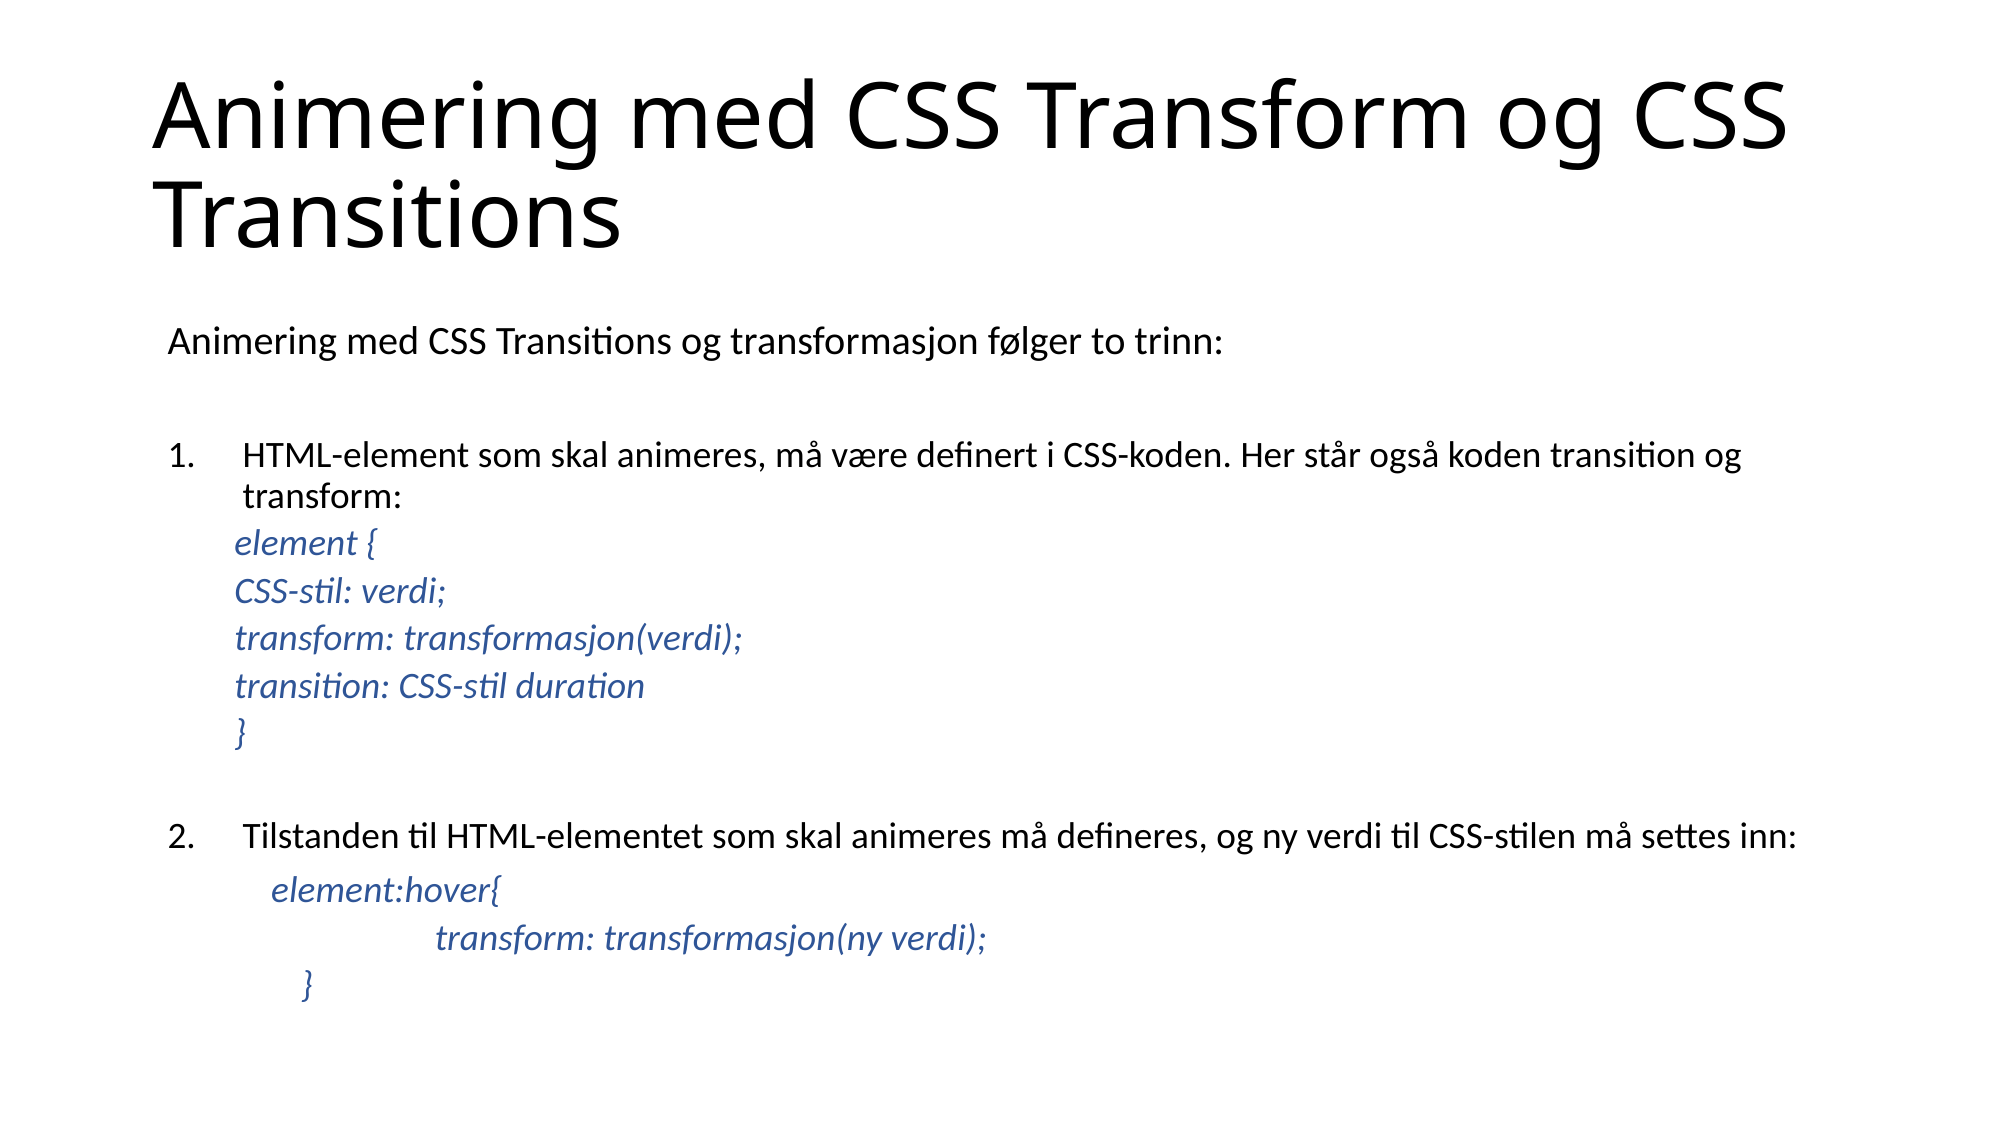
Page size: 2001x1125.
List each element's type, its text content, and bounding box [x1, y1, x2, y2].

list Animering med CSS Transitions og transformasjon følger to trinn: HTML-element som skal animeres, må være definert i CSS-koden. Her står også koden transition og transform: element { CSS-stil: verdi; transform: transformasjon(verdi); transition: CSS-stil duration } Tilstanden til HTML-elementet som skal animeres må defineres, og ny verdi til CSS-stilen må settes inn: element:hover{ transform: transformasjon(ny verdi); } [152, 312, 1878, 1027]
title Animering med CSS Transform og CSS Transitions [137, 59, 1863, 278]
